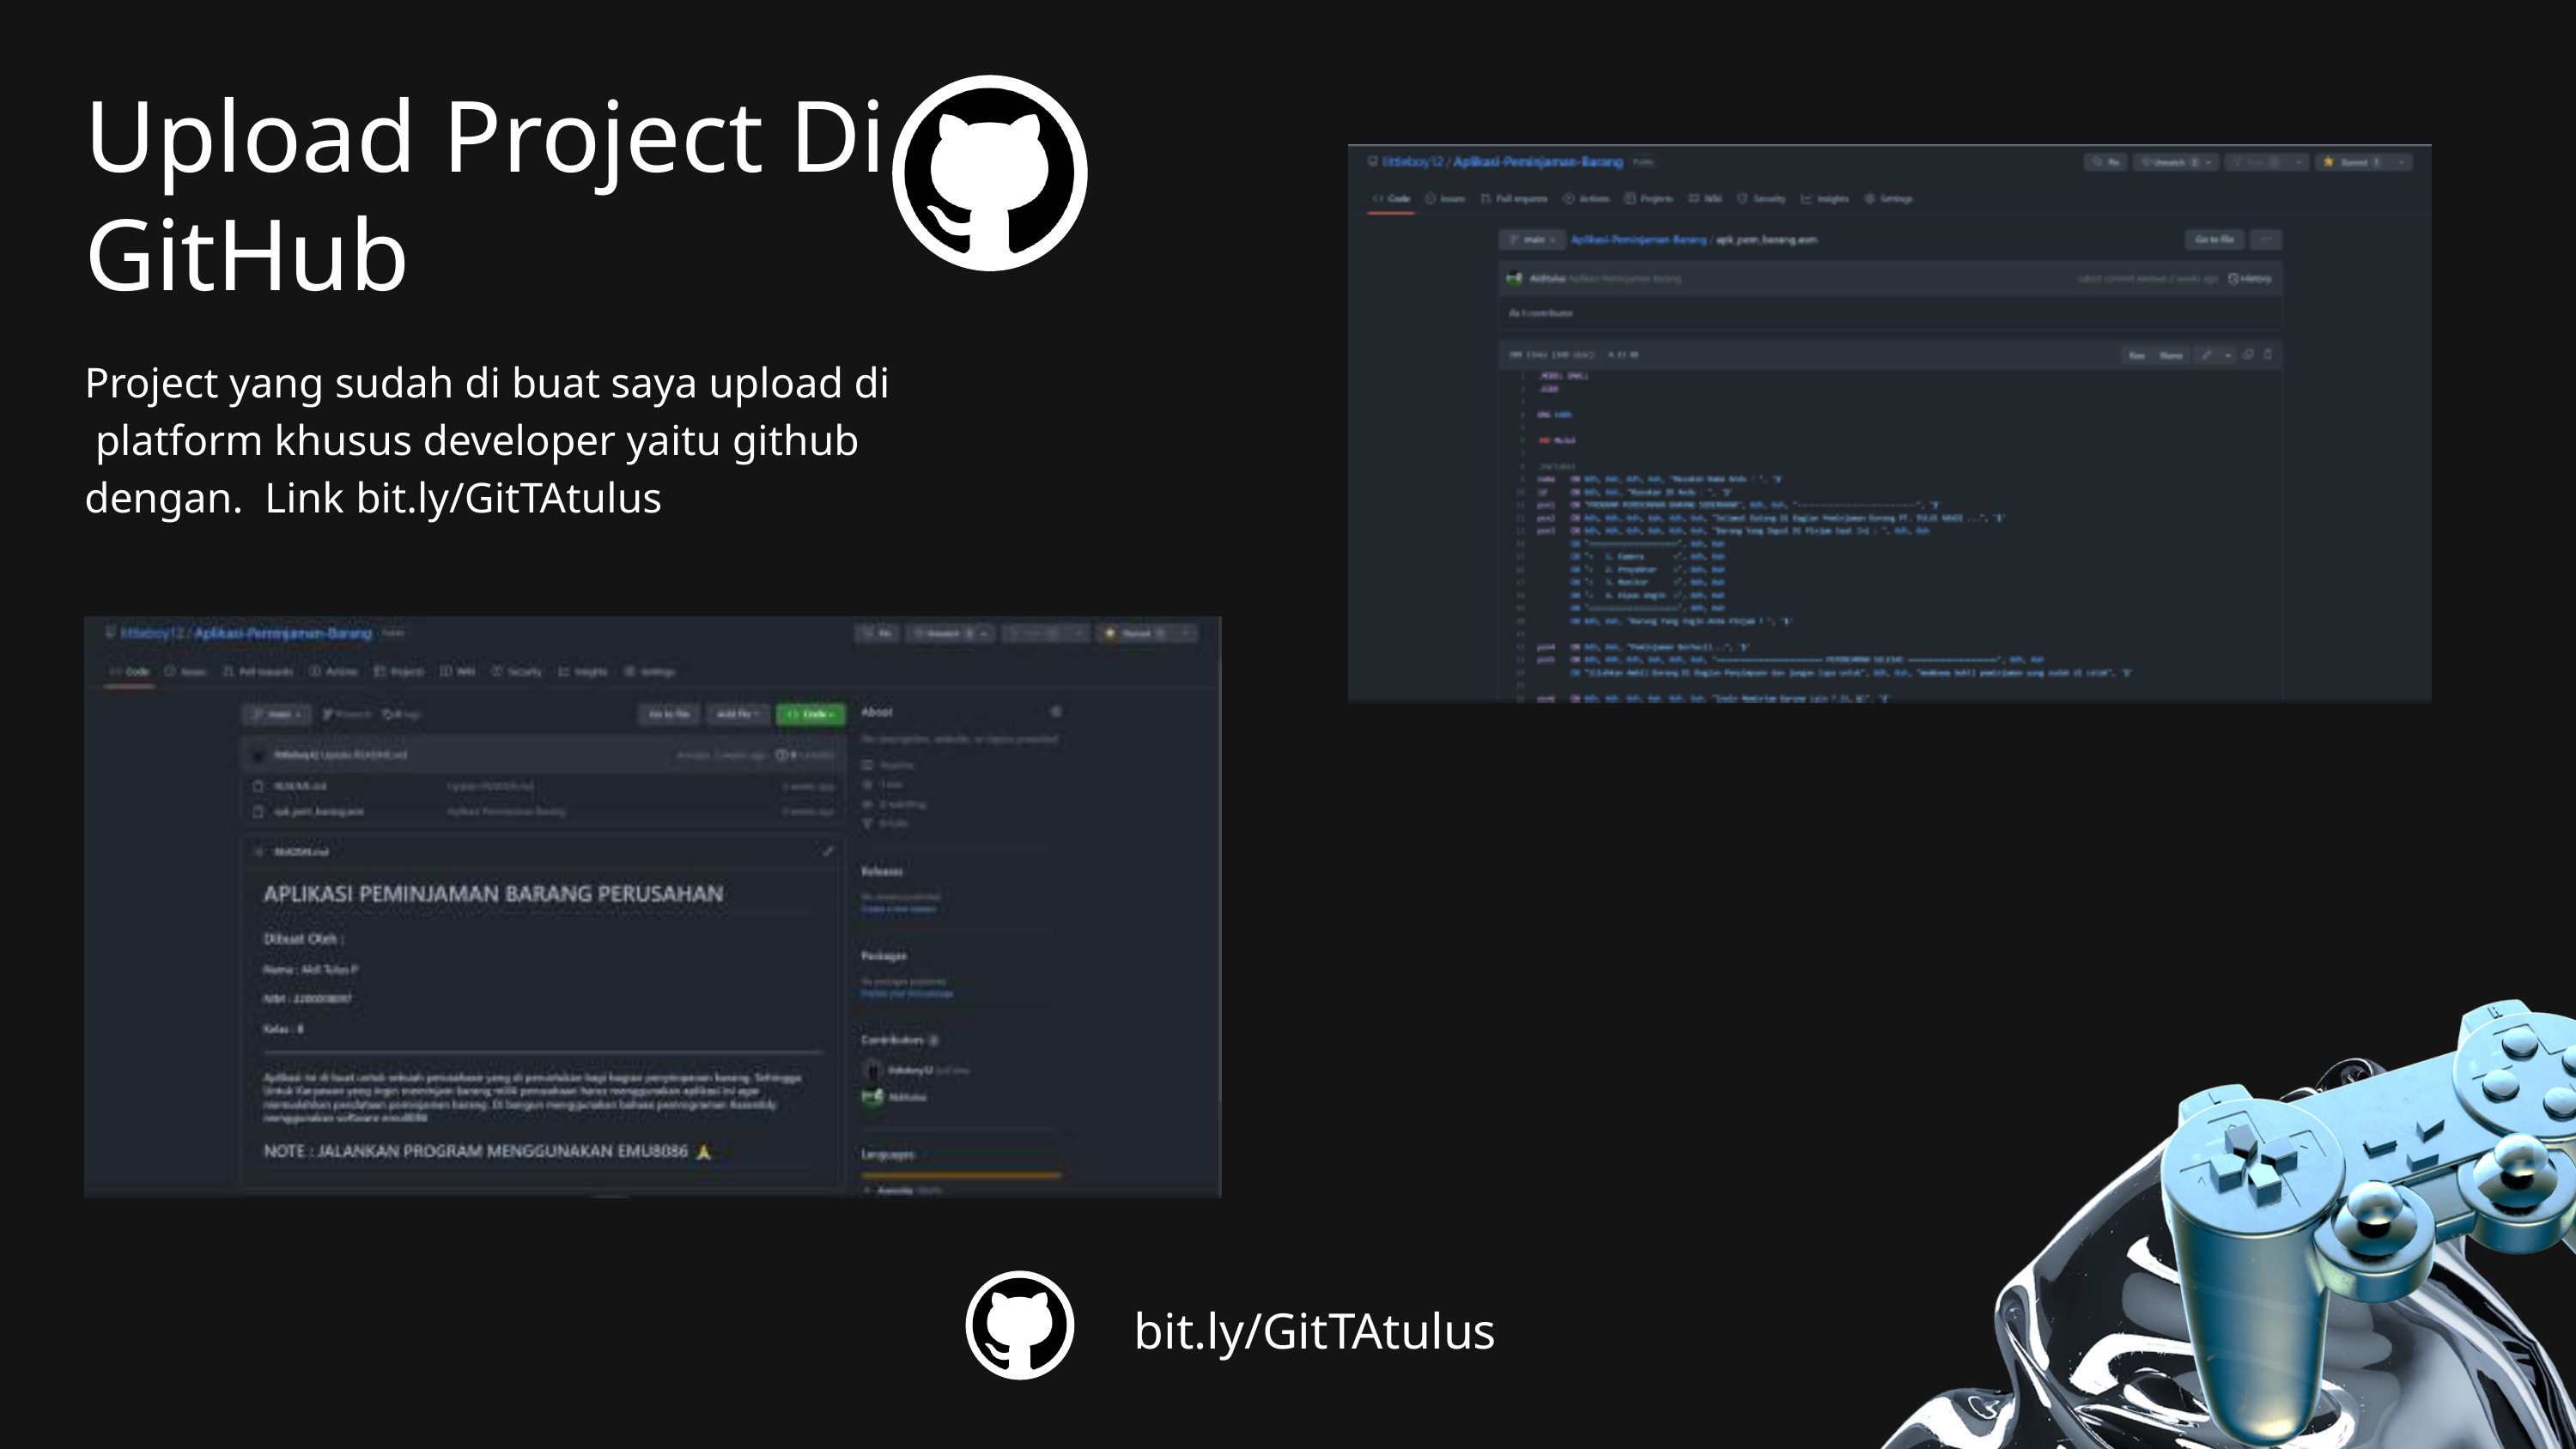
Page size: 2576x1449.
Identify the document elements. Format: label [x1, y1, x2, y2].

picture [1843, 998, 2576, 1449]
text_box [891, 75, 1100, 283]
text_box [84, 75, 898, 515]
picture [1348, 144, 2432, 703]
picture [84, 616, 1222, 1199]
text_box [965, 1270, 1551, 1387]
